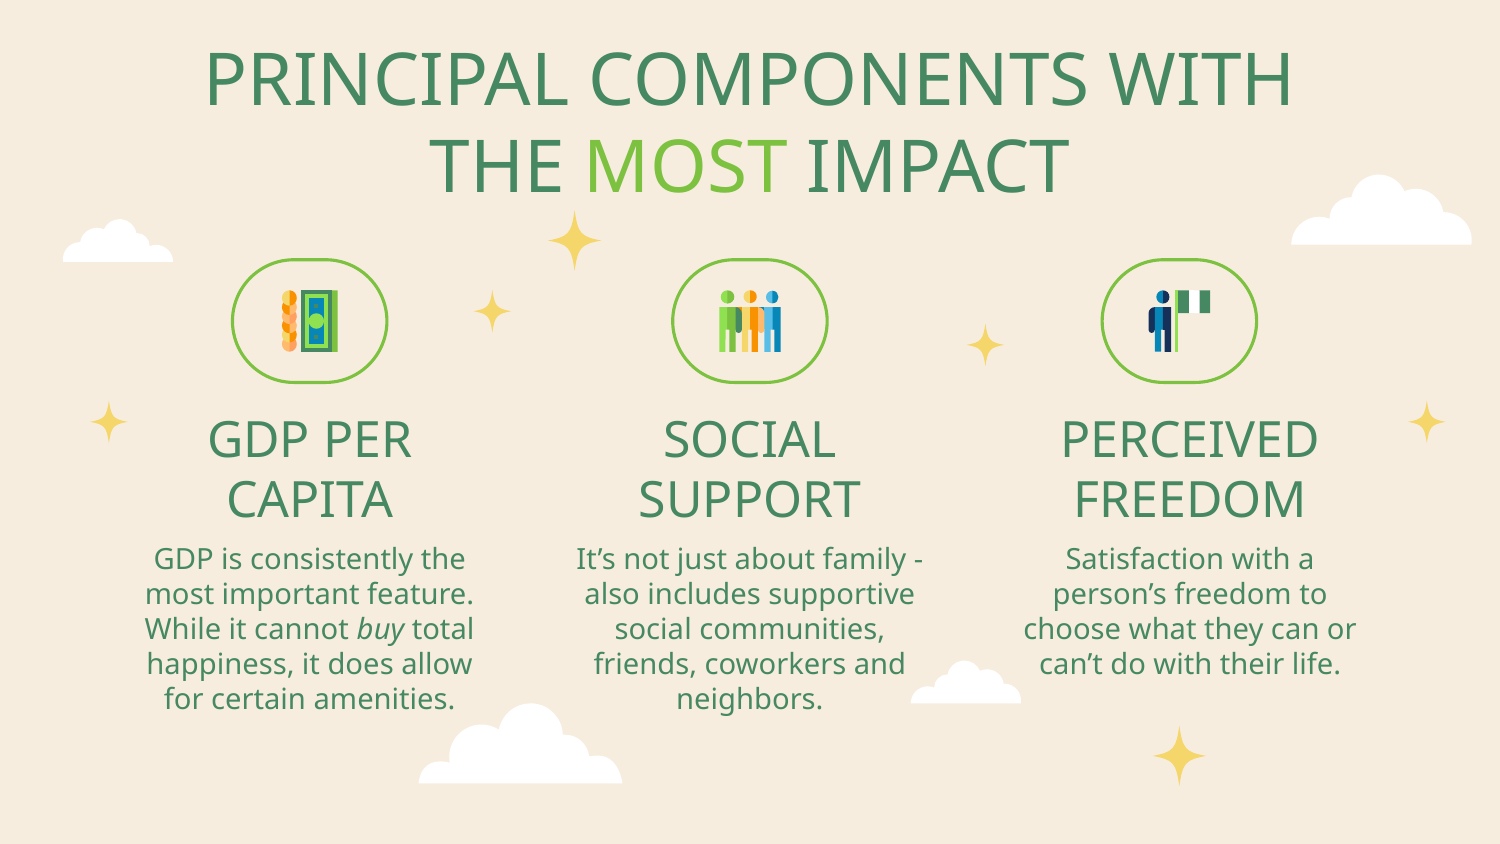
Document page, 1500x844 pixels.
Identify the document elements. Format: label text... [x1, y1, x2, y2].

subtitle PERCEIVED FREEDOM [998, 409, 1382, 525]
subtitle It’s not just about family - also includes supportive social communities, friends, coworkers and neighbors. [558, 525, 942, 661]
subtitle SOCIAL SUPPORT [558, 409, 942, 525]
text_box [473, 209, 602, 333]
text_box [719, 290, 781, 353]
title PRINCIPAL COMPONENTS WITH THE MOST IMPACT [118, 72, 1382, 167]
text_box [966, 323, 1005, 367]
text_box [672, 259, 828, 383]
subtitle GDP PER CAPITA [118, 409, 502, 525]
subtitle GDP is consistently the most important feature. While it cannot buy total happiness, it does allow for certain amenities. [118, 525, 502, 661]
text_box [1102, 259, 1257, 383]
text_box [232, 259, 387, 383]
text_box [910, 660, 1022, 704]
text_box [281, 289, 338, 353]
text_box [1148, 290, 1211, 353]
subtitle Satisfaction with a person’s freedom to choose what they can or can’t do with their life. [998, 525, 1382, 661]
